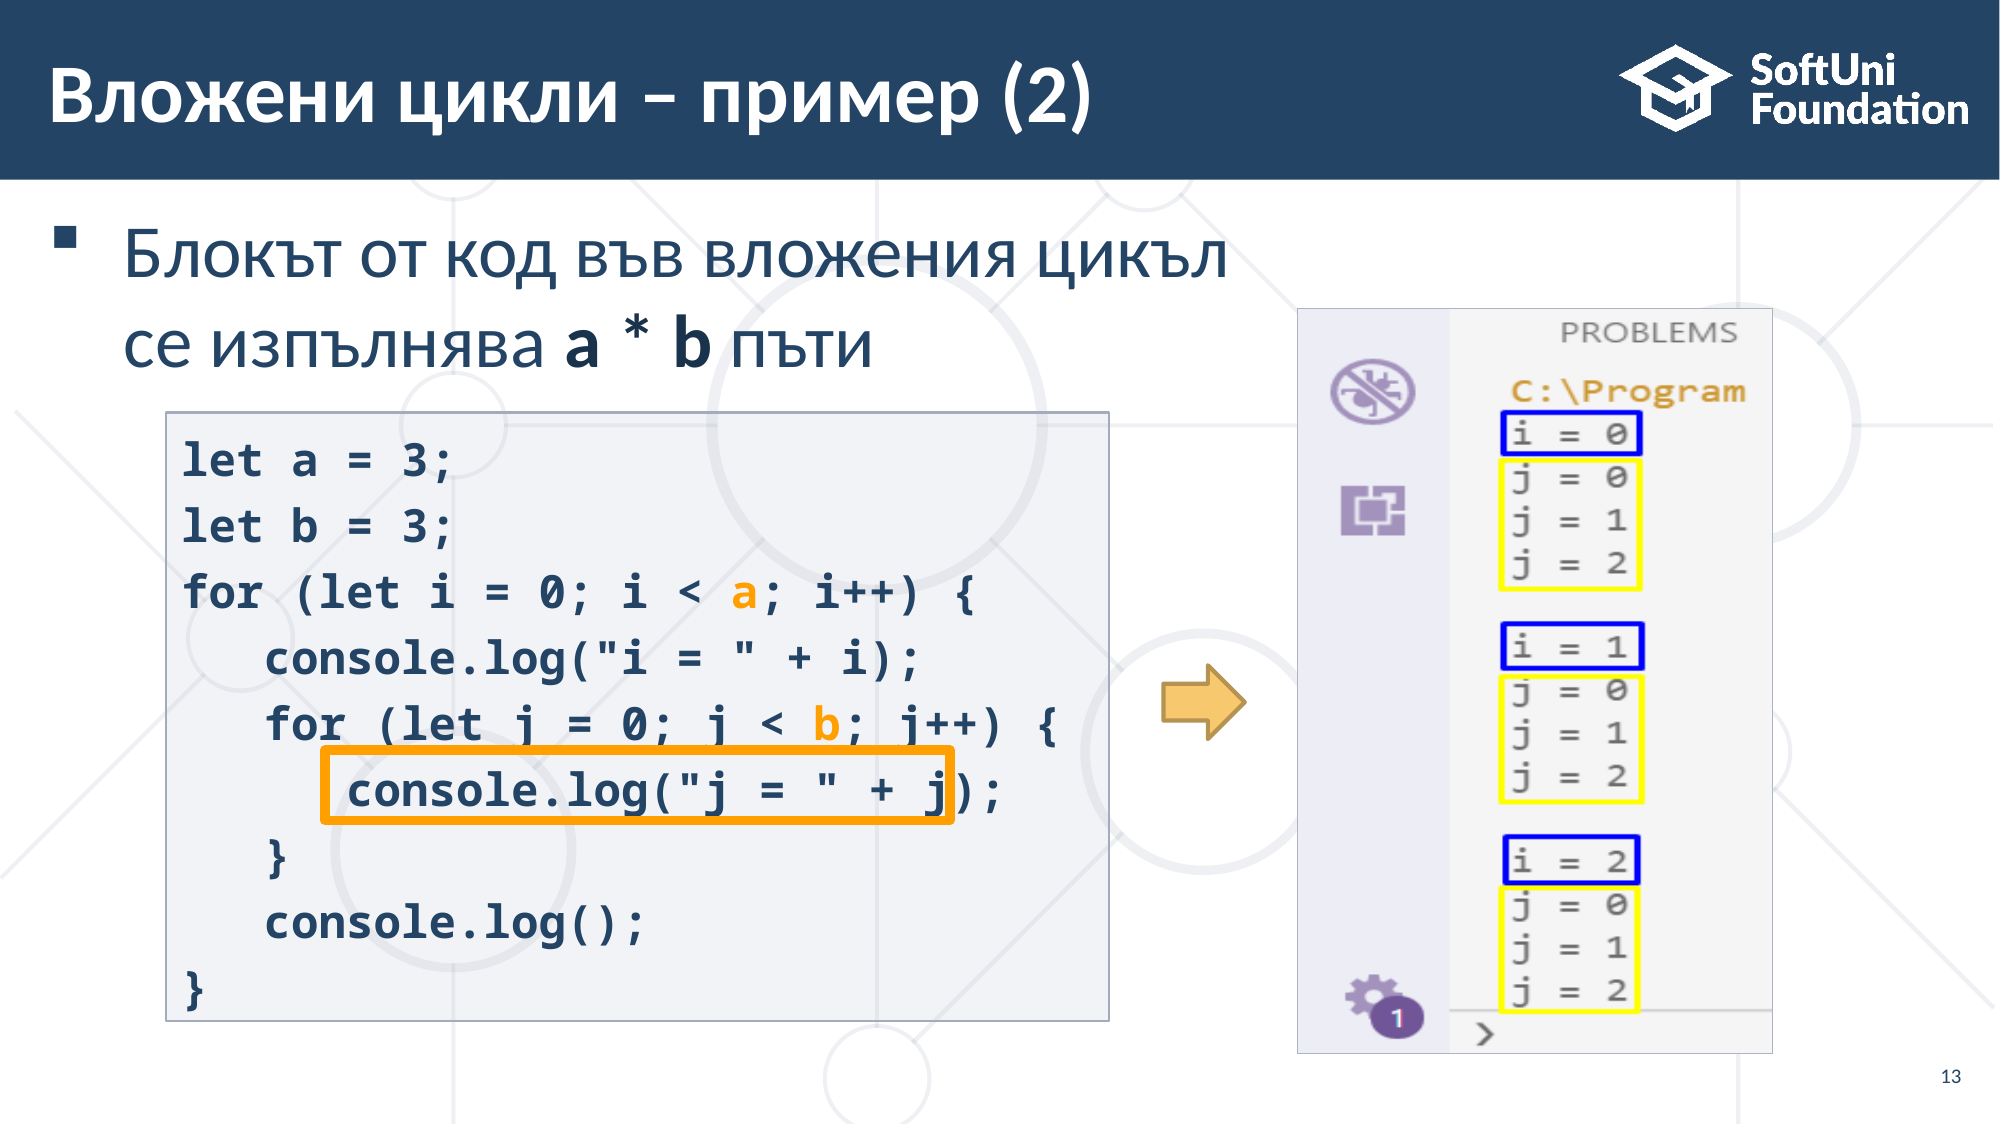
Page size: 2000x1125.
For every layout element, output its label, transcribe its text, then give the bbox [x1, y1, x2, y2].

slide_number 13 [1896, 1049, 1968, 1101]
text_box let a = 3; let b = 3; for (let i = 0; i < a; i++) { console.log("i = " + i); for (let j = 0; j < b; j++) { console.log("j = " + j); } console.log(); } [166, 412, 1109, 1021]
list Блокът от код във вложения цикъл се изпълнява a * b пъти [31, 196, 1970, 1050]
text_box [1161, 663, 1247, 742]
picture [1297, 308, 1773, 1054]
picture [1618, 44, 1968, 132]
text_box [323, 748, 952, 822]
title Вложени цикли – пример (2) [31, 16, 1591, 162]
